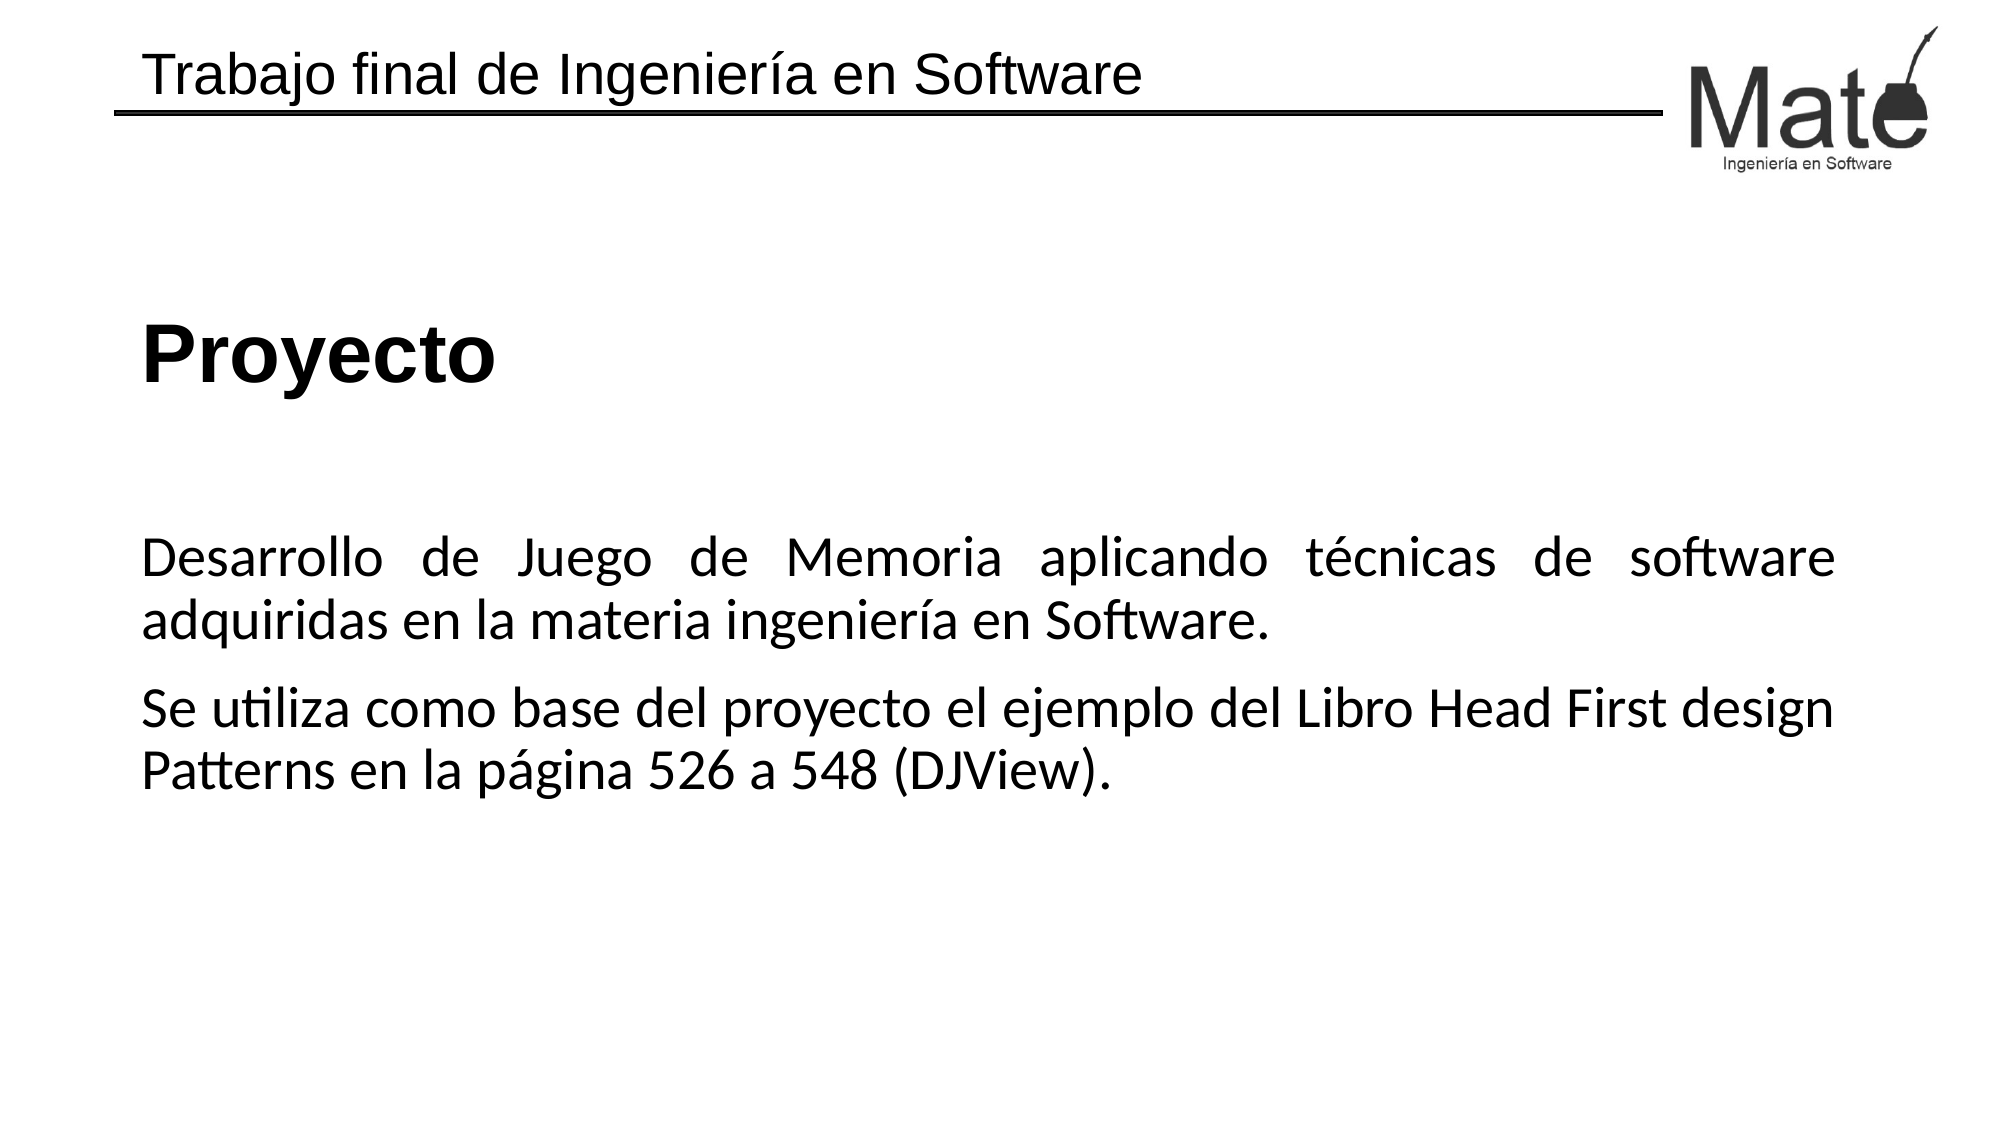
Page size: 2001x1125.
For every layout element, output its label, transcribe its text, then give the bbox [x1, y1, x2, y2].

list Proyecto Desarrollo de Juego de Memoria aplicando técnicas de software adquiridas en la materia ingeniería en Software. Se utiliza como base del proyecto el ejemplo del Libro Head First design Patterns en la página 526 a 548 (DJView). [126, 303, 1852, 1018]
picture [1674, 13, 1955, 180]
